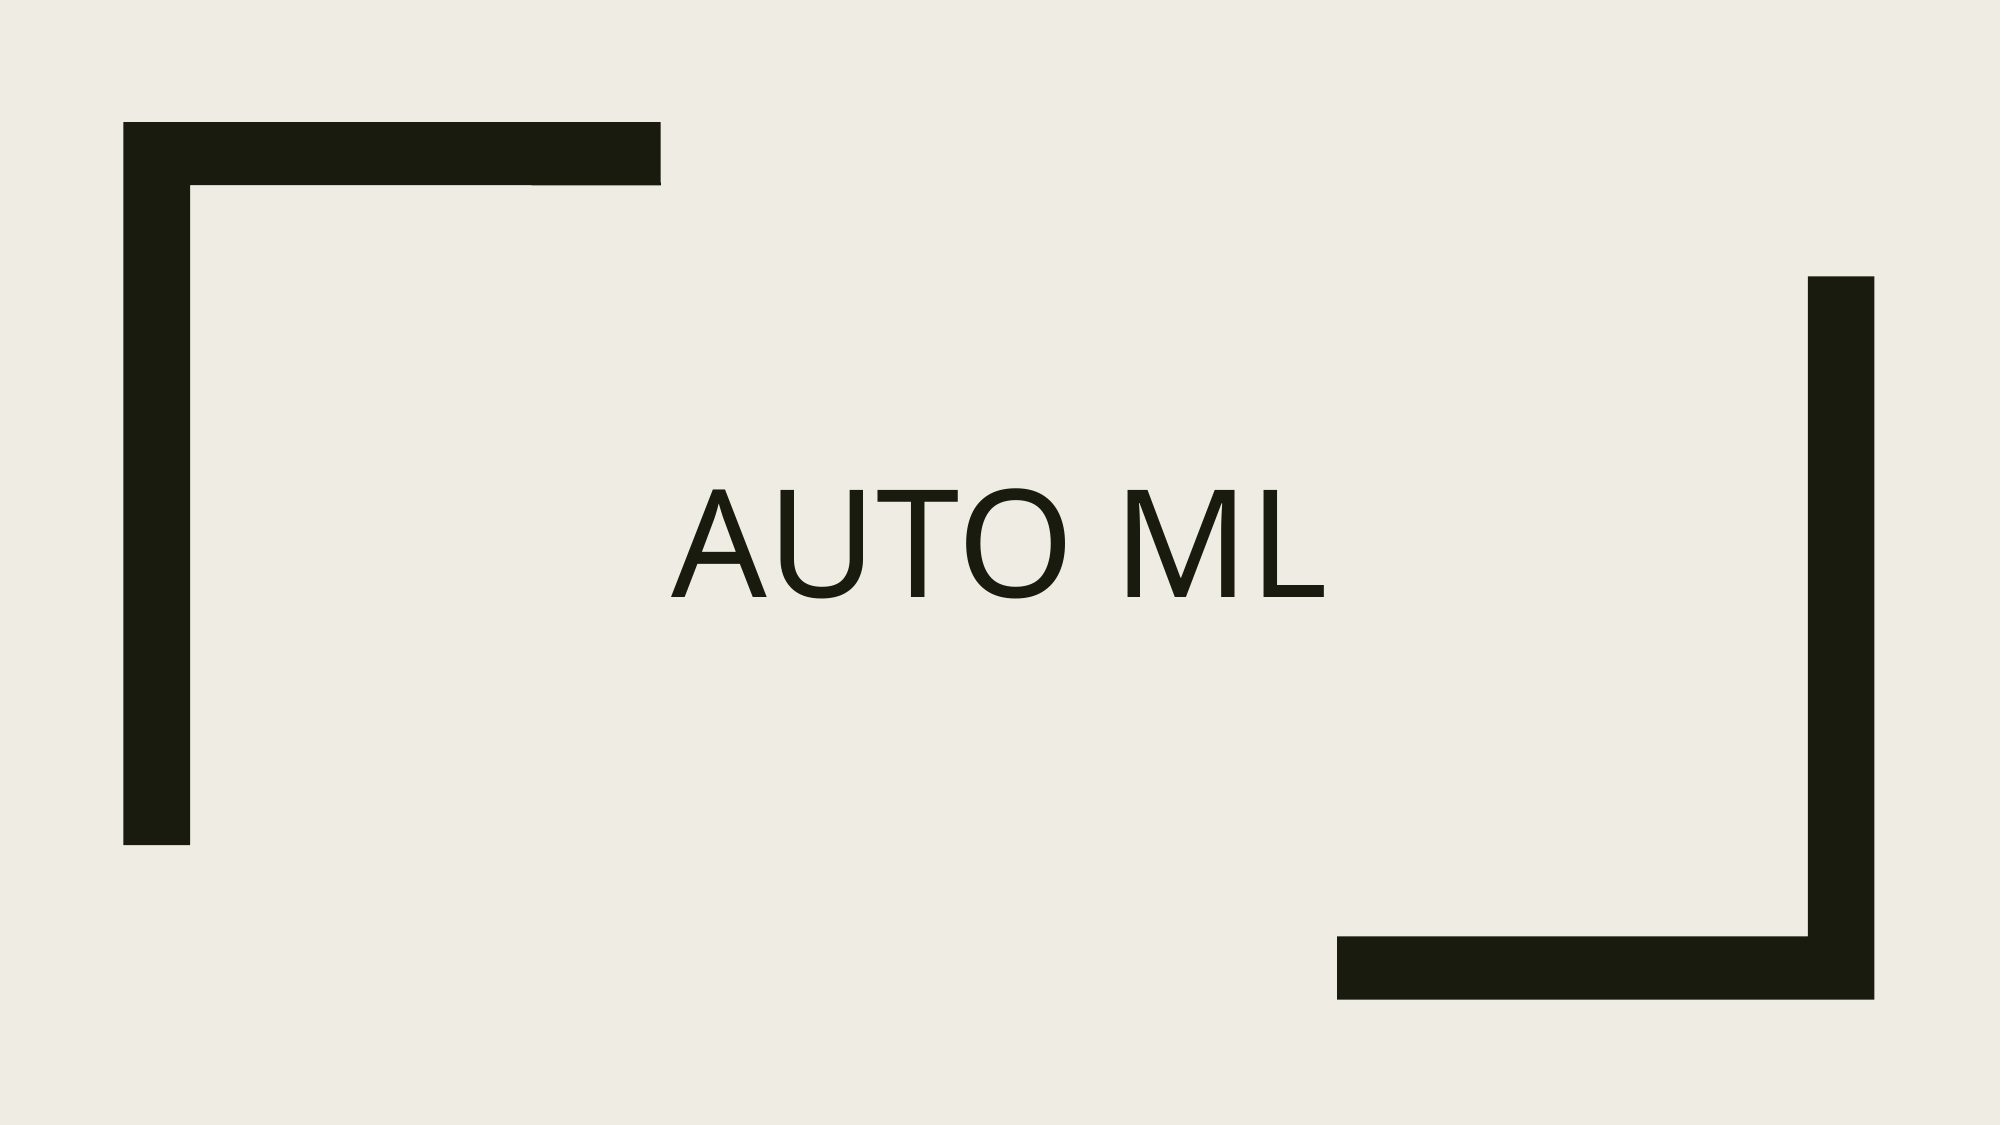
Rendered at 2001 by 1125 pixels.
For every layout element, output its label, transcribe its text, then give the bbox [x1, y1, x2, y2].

title Auto ml [314, 293, 1686, 638]
